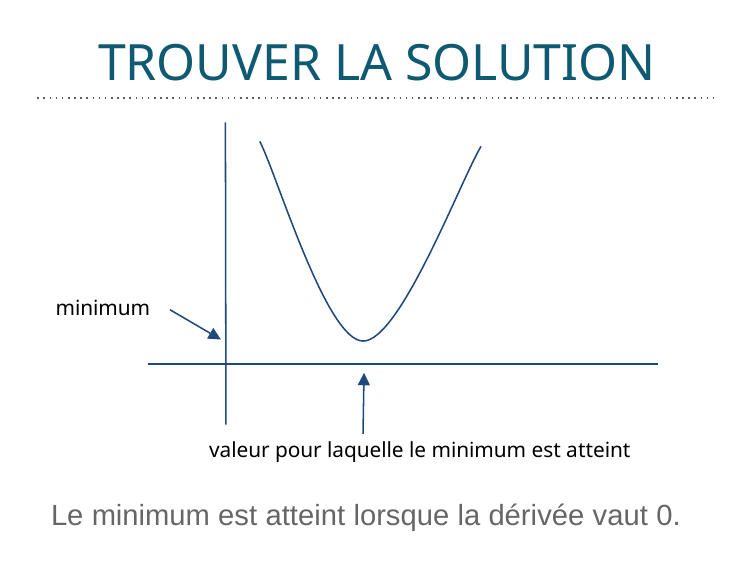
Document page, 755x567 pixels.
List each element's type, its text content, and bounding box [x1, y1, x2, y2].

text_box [40, 122, 676, 460]
title TROUVER LA SOLUTION [40, 0, 714, 121]
text_box Le minimum est atteint lorsque la dérivée vaut 0. [36, 481, 719, 567]
